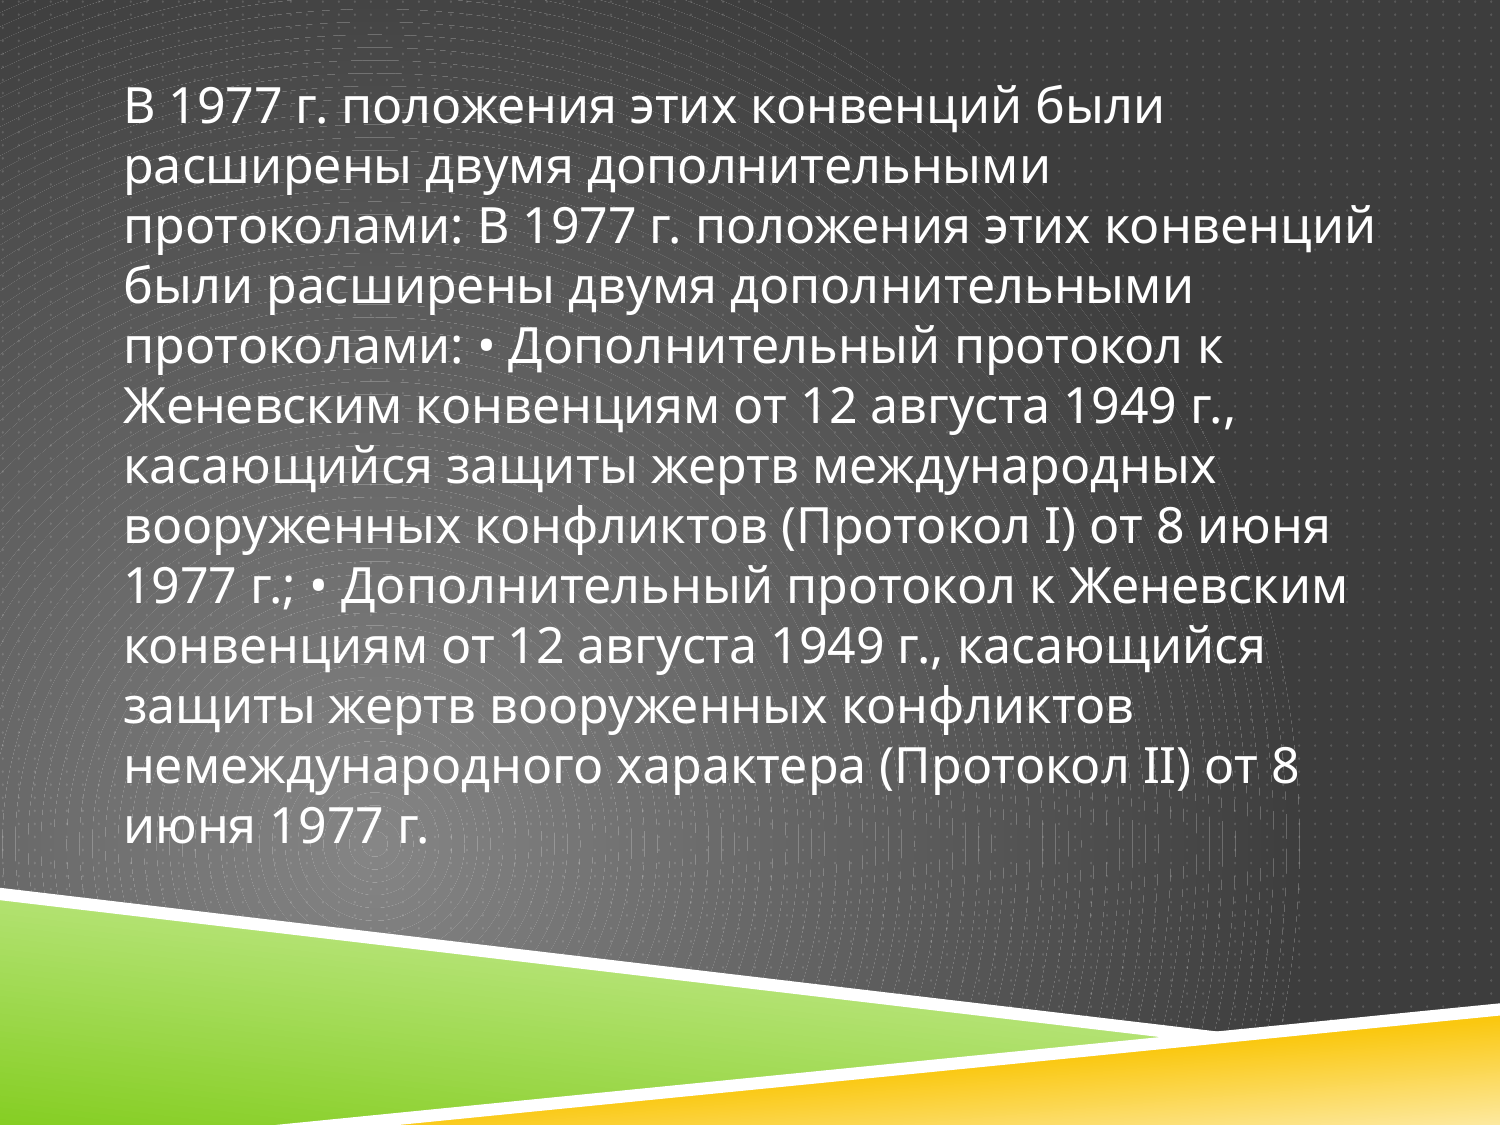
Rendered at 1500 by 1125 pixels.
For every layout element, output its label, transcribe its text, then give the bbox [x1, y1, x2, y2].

list В 1977 г. положения этих конвенций были расширены двумя дополнительными протоколами: В 1977 г. положения этих конвенций были расширены двумя дополнительными протоколами: • Дополнительный протокол к Женевским конвенциям от 12 августа 1949 г., касающийся защиты жертв международных вооруженных конфликтов (Протокол I) от 8 июня 1977 г.; • Дополнительный протокол к Женевским конвенциям от 12 августа 1949 г., касающийся защиты жертв вооруженных конфликтов немеждународного характера (Протокол II) от 8 июня 1977 г. [112, 66, 1388, 679]
